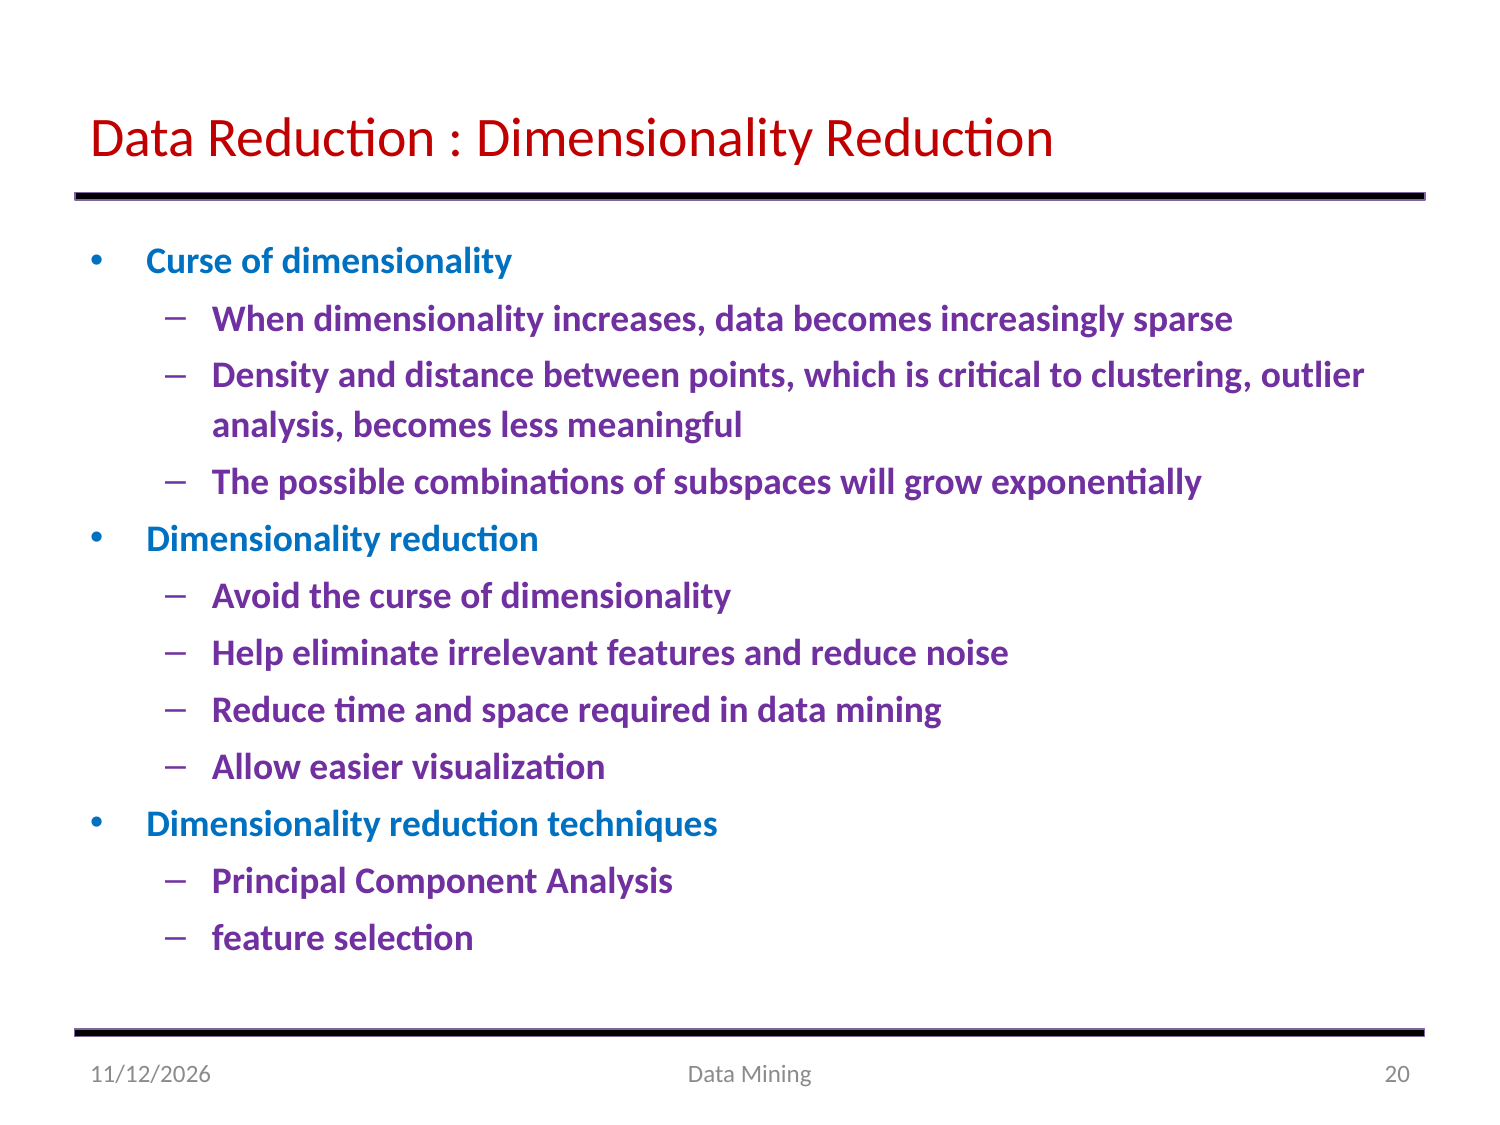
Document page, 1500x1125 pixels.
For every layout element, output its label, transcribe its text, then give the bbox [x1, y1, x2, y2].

title Data Reduction : Dimensionality Reduction [75, 92, 1425, 175]
footer Data Mining [512, 1042, 988, 1103]
slide_number 20 [1074, 1042, 1425, 1103]
list Curse of dimensionality When dimensionality increases, data becomes increasingly sparse Density and distance between points, which is critical to clustering, outlier analysis, becomes less meaningful The possible combinations of subspaces will grow exponentially Dimensionality reduction Avoid the curse of dimensionality Help eliminate irrelevant features and reduce noise Reduce time and space required in data mining Allow easier visualization Dimensionality reduction techniques Principal Component Analysis feature selection [75, 224, 1425, 1002]
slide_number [75, 1042, 425, 1103]
